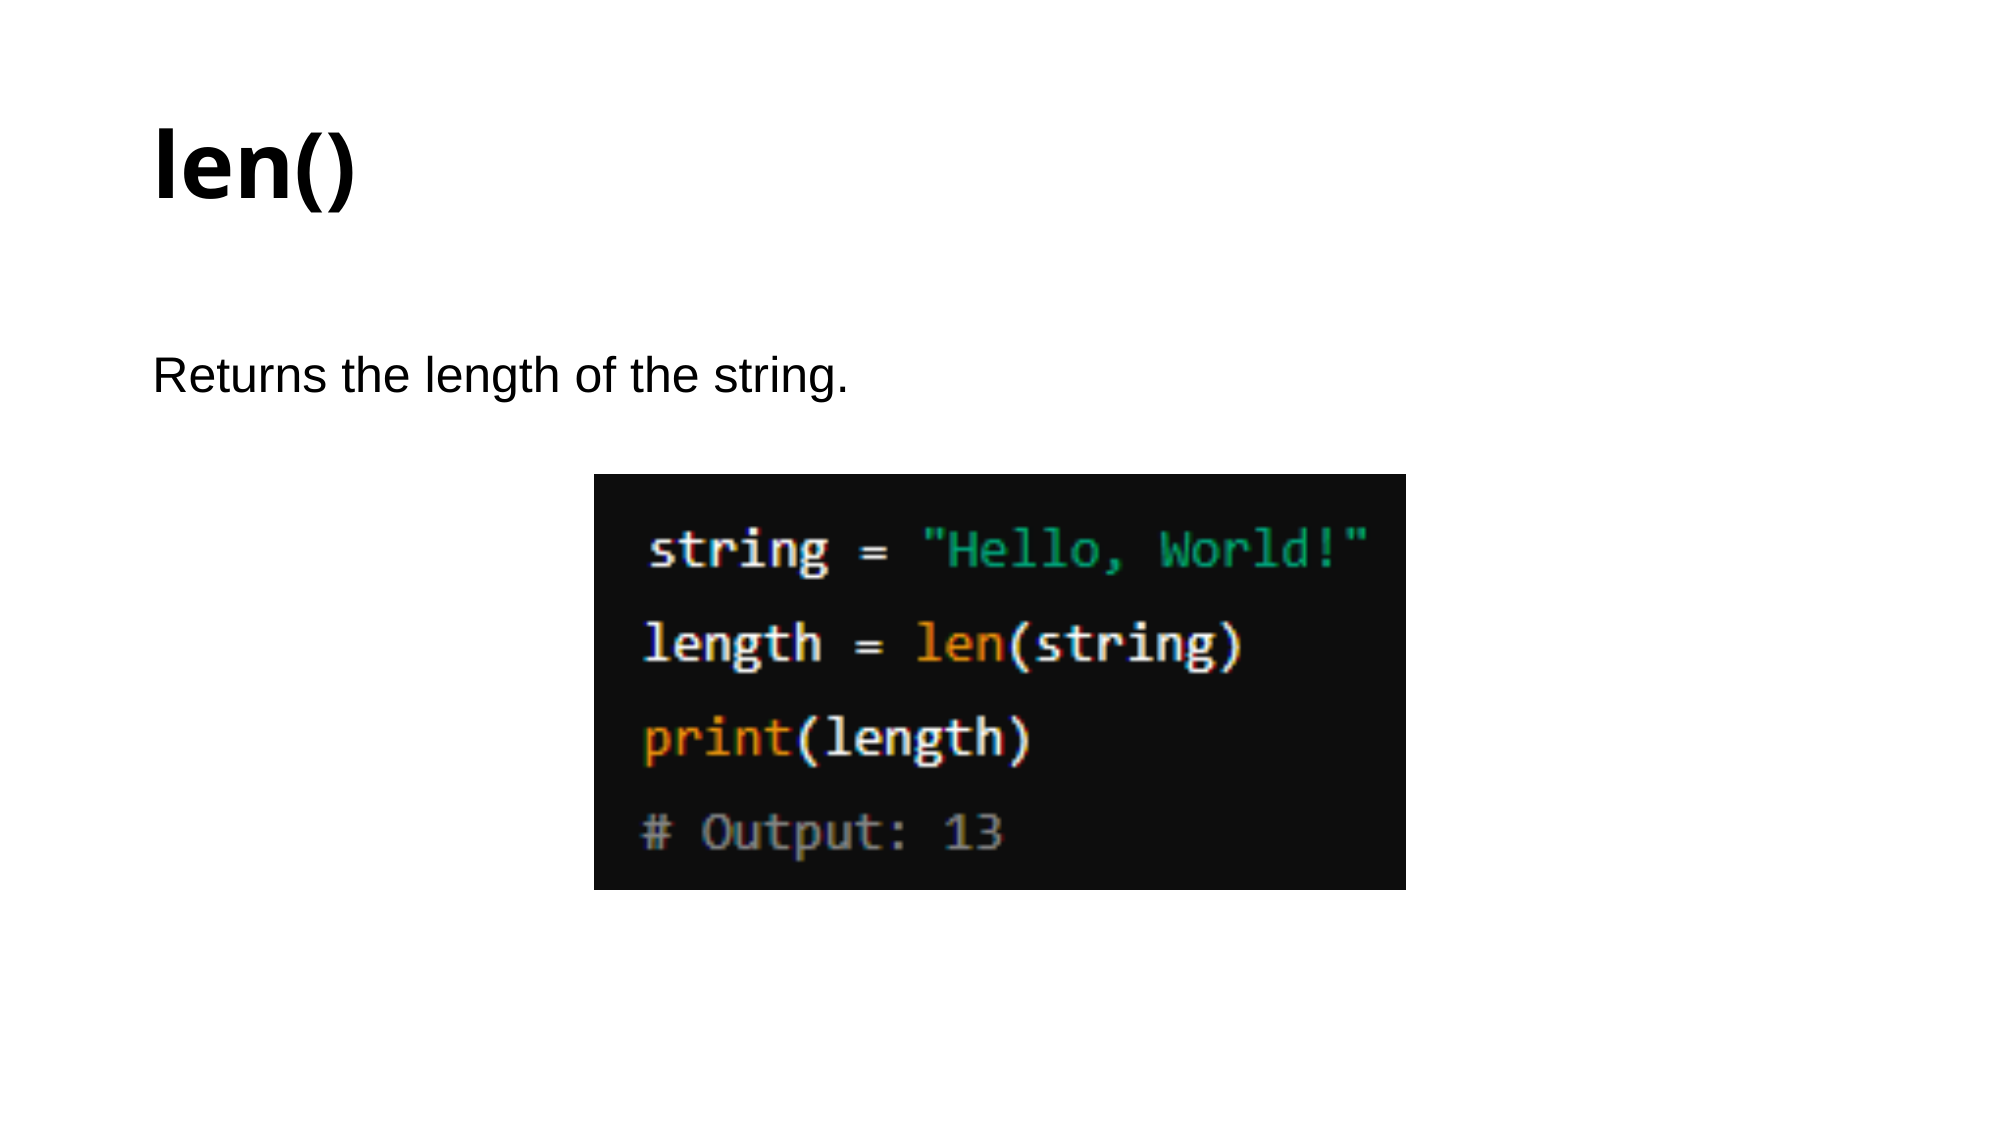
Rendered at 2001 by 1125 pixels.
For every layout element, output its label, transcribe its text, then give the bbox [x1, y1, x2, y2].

picture [594, 474, 1406, 890]
text_box Returns the length of the string. [137, 305, 1717, 411]
title len() [137, 59, 1863, 278]
